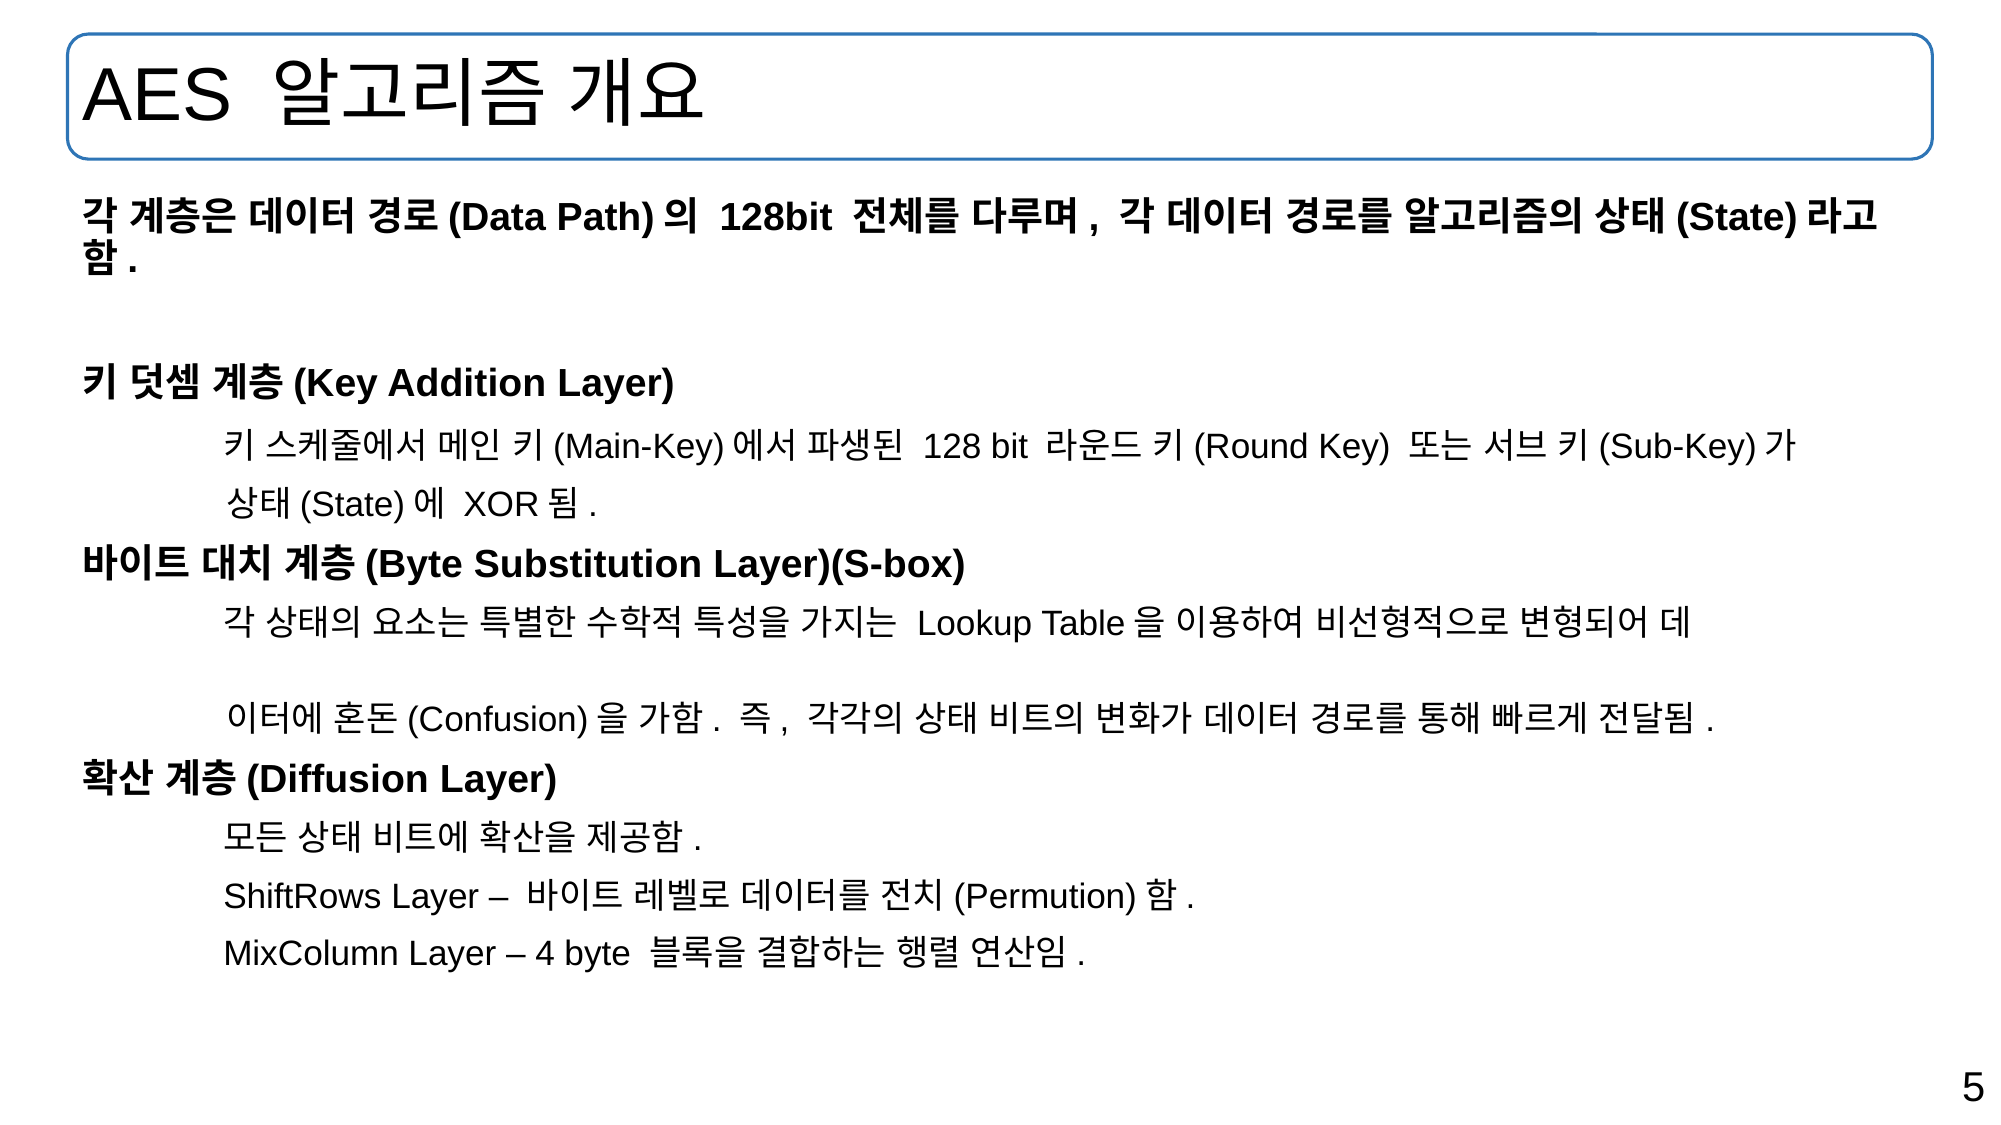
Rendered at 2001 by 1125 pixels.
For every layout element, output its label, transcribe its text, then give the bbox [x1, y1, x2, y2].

list 각 계층은 데이터 경로(Data Path)의 128bit 전체를 다루며, 각 데이터 경로를 알고리즘의 상태(State)라고 함. 키 덧셈 계층(Key Addition Layer) 키 스케줄에서 메인 키(Main-Key)에서 파생된 128 bit 라운드 키(Round Key) 또는 서브 키(Sub-Key)가 상태(State)에 XOR됨. 바이트 대치 계층(Byte Substitution Layer)(S-box) 각 상태의 요소는 특별한 수학적 특성을 가지는 Lookup Table을 이용하여 비선형적으로 변형되어 데 이터에 혼돈(Confusion)을 가함. 즉, 각각의 상태 비트의 변화가 데이터 경로를 통해 빠르게 전달됨. 확산 계층(Diffusion Layer) 모든 상태 비트에 확산을 제공함. ShiftRows Layer – 바이트 레벨로 데이터를 전치(Permution)함. MixColumn Layer – 4 byte 블록을 결합하는 행렬 연산임. [67, 189, 1933, 1019]
title AES 알고리즘 개요 [67, 34, 1933, 160]
